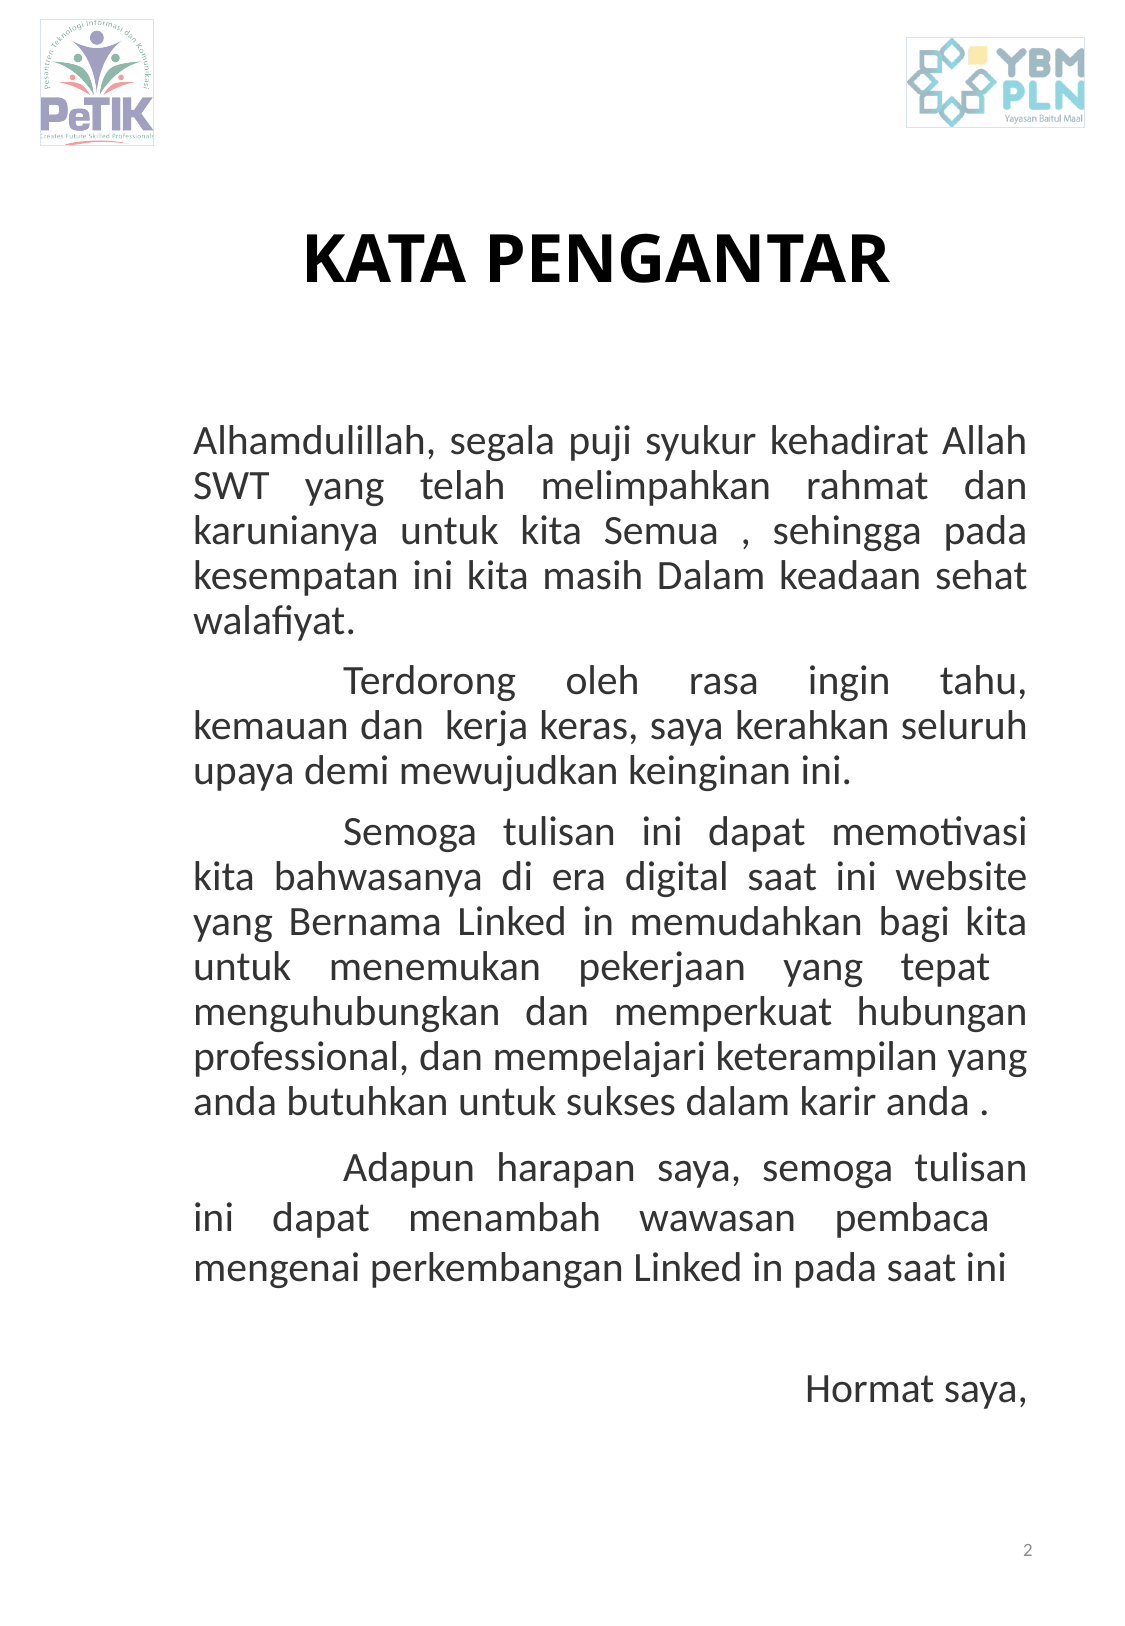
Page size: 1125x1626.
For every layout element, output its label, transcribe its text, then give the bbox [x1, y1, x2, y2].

list Alhamdulillah, segala puji syukur kehadirat Allah SWT yang telah melimpahkan rahmat dan karunianya untuk kita Semua , sehingga pada kesempatan ini kita masih Dalam keadaan sehat walafiyat. Terdorong oleh rasa ingin tahu, kemauan dan kerja keras, saya kerahkan seluruh upaya demi mewujudkan keinginan ini. Semoga tulisan ini dapat memotivasi kita bahwasanya di era digital saat ini website yang Bernama Linked in memudahkan bagi kita untuk menemukan pekerjaan yang tepat menguhubungkan dan memperkuat hubungan professional, dan mempelajari keterampilan yang anda butuhkan untuk sukses dalam karir anda . Adapun harapan saya, semoga tulisan ini dapat menambah wawasan pembaca mengenai perkembangan Linked in pada saat ini Hormat saya, [178, 410, 1044, 1508]
slide_number 2 [794, 1506, 1048, 1593]
picture [906, 37, 1085, 128]
title KATA PENGANTAR [178, 173, 1014, 349]
picture [40, 19, 154, 146]
text_box [875, 17, 1125, 145]
text_box [0, 0, 179, 170]
